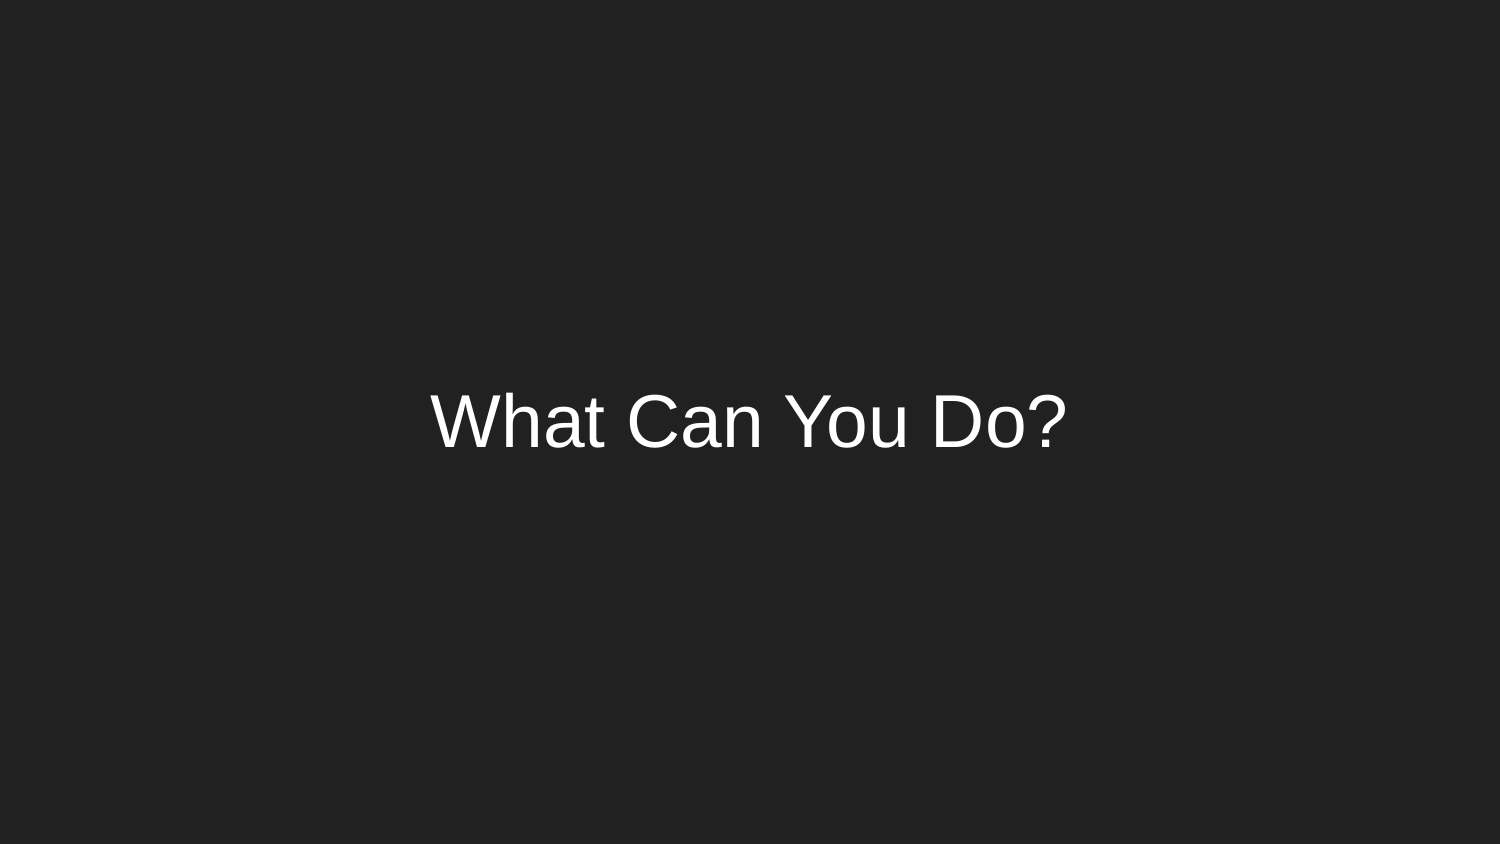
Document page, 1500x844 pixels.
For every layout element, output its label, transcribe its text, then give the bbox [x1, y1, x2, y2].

title What Can You Do? [51, 352, 1449, 491]
